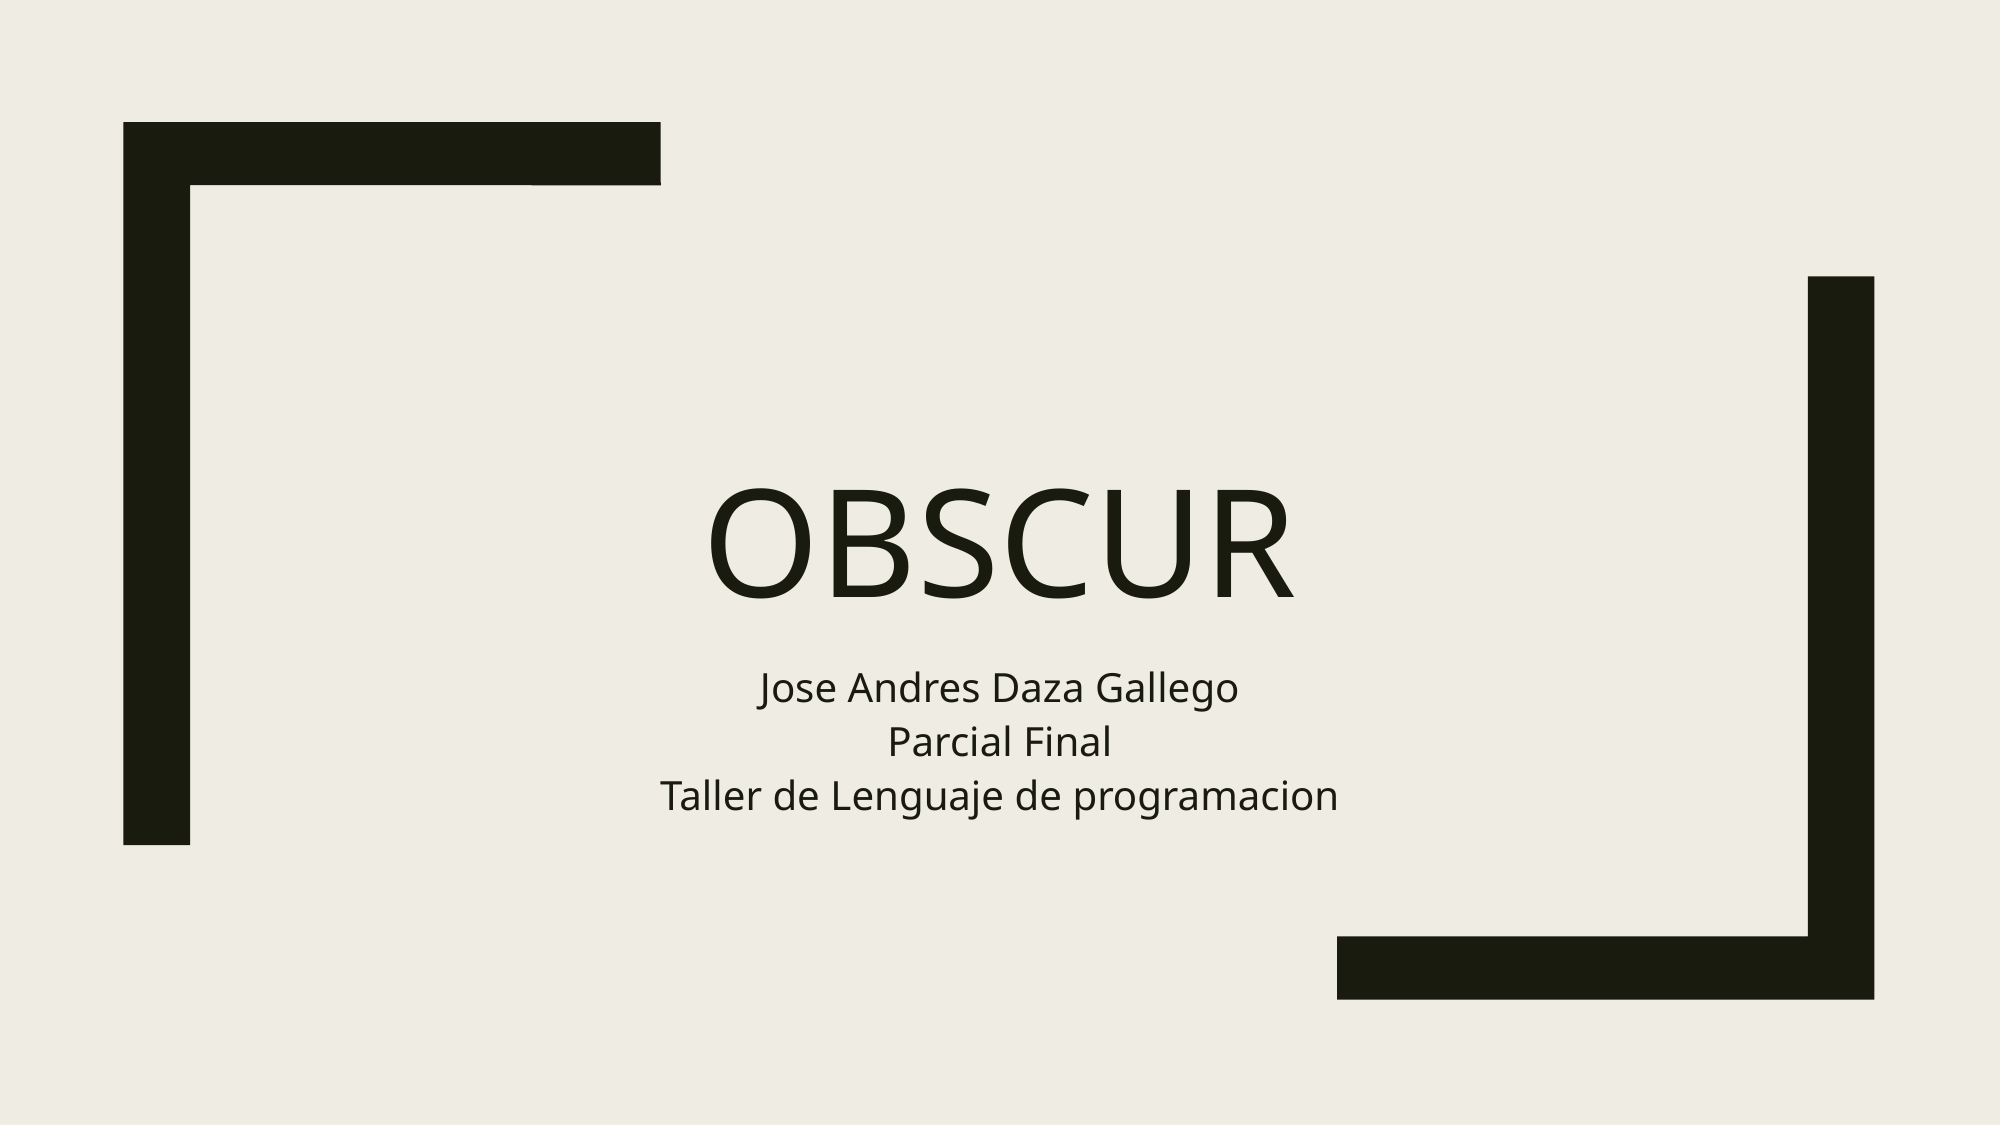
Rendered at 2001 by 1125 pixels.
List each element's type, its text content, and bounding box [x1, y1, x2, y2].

subtitle Jose Andres Daza Gallego Parcial Final Taller de Lenguaje de programacion [439, 649, 1561, 828]
title Obscur [314, 293, 1686, 638]
